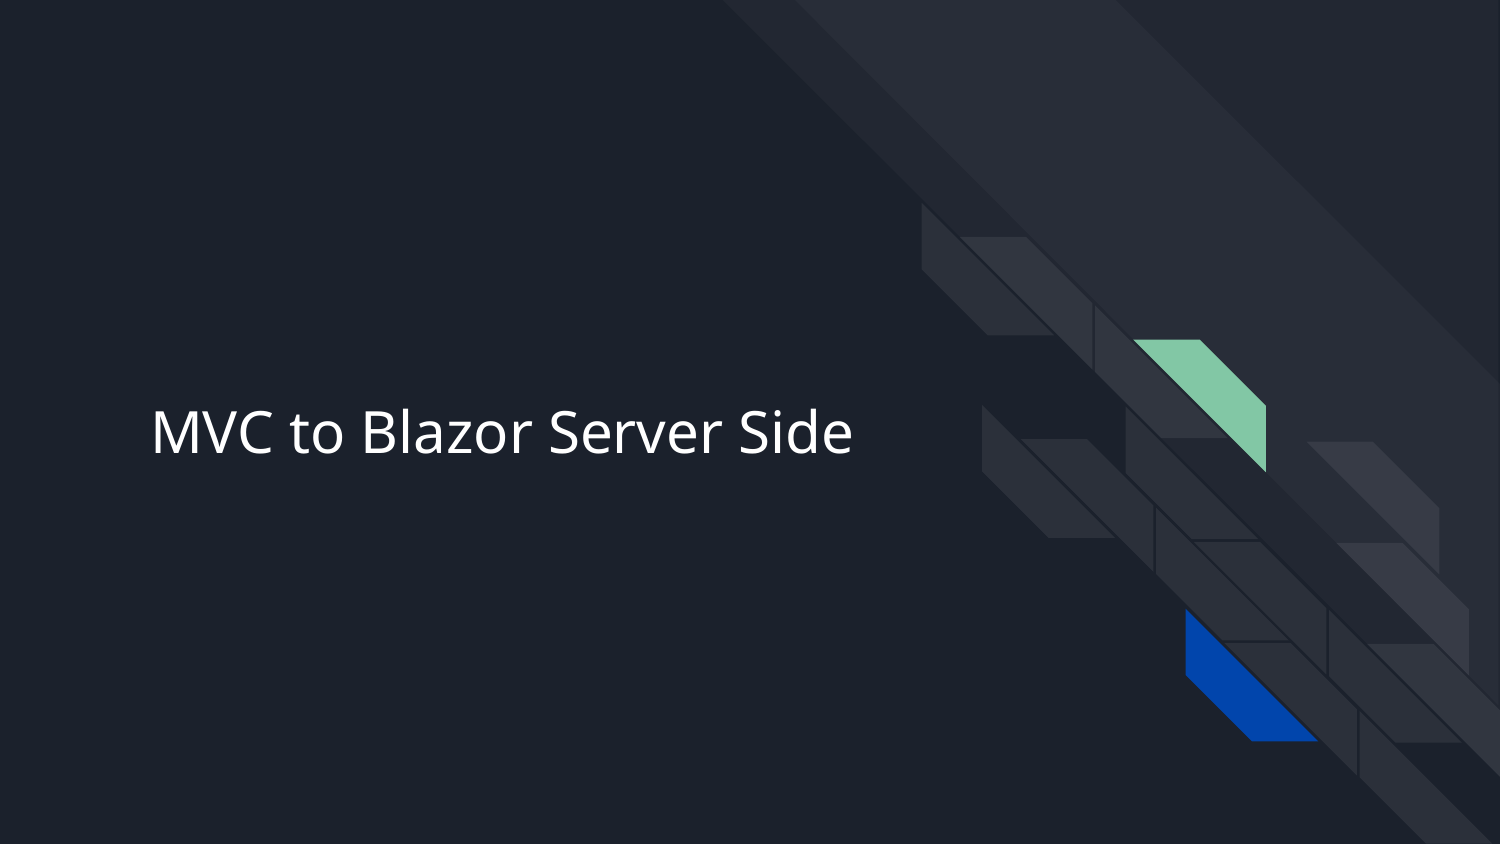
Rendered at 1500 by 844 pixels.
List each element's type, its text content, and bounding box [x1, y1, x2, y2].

title MVC to Blazor Server Side [135, 336, 960, 526]
